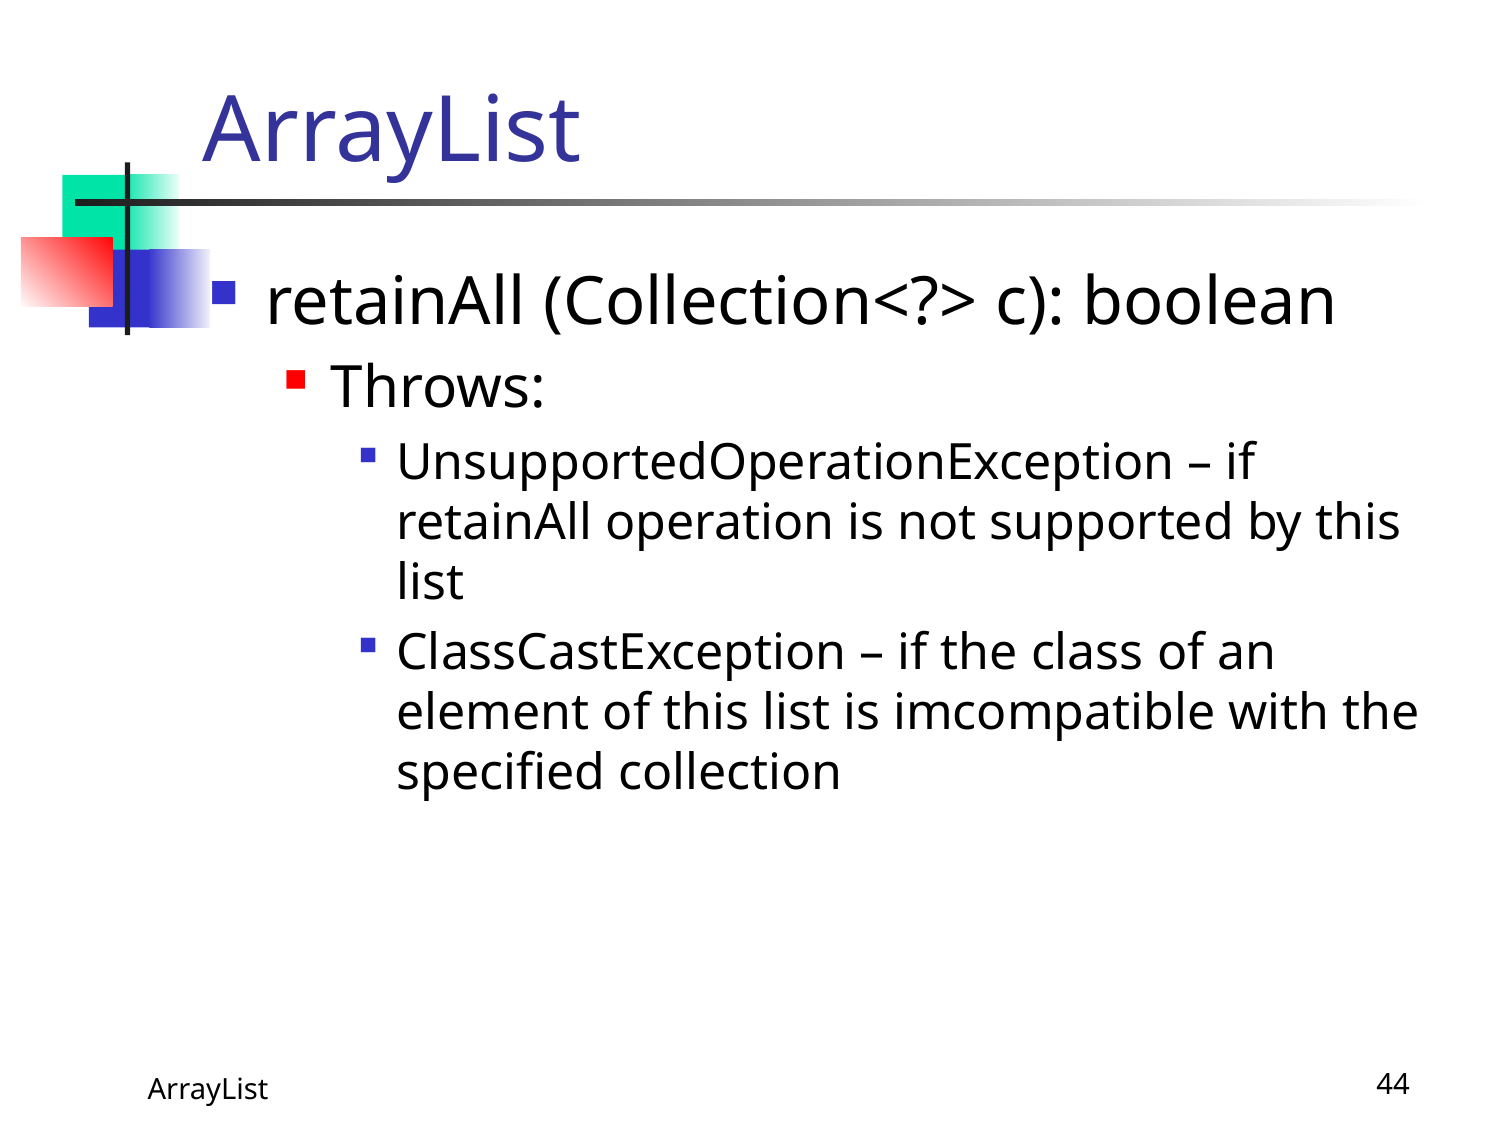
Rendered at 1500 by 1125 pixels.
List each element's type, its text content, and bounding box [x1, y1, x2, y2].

footer ArrayList [124, 1037, 776, 1113]
title ArrayList [187, 0, 1467, 188]
slide_number 44 [1112, 1037, 1426, 1113]
list retainAll (Collection<?> c): boolean Throws: UnsupportedOperationException – if retainAll operation is not supported by this list ClassCastException – if the class of an element of this list is imcompatible with the specified collection [193, 249, 1470, 1007]
